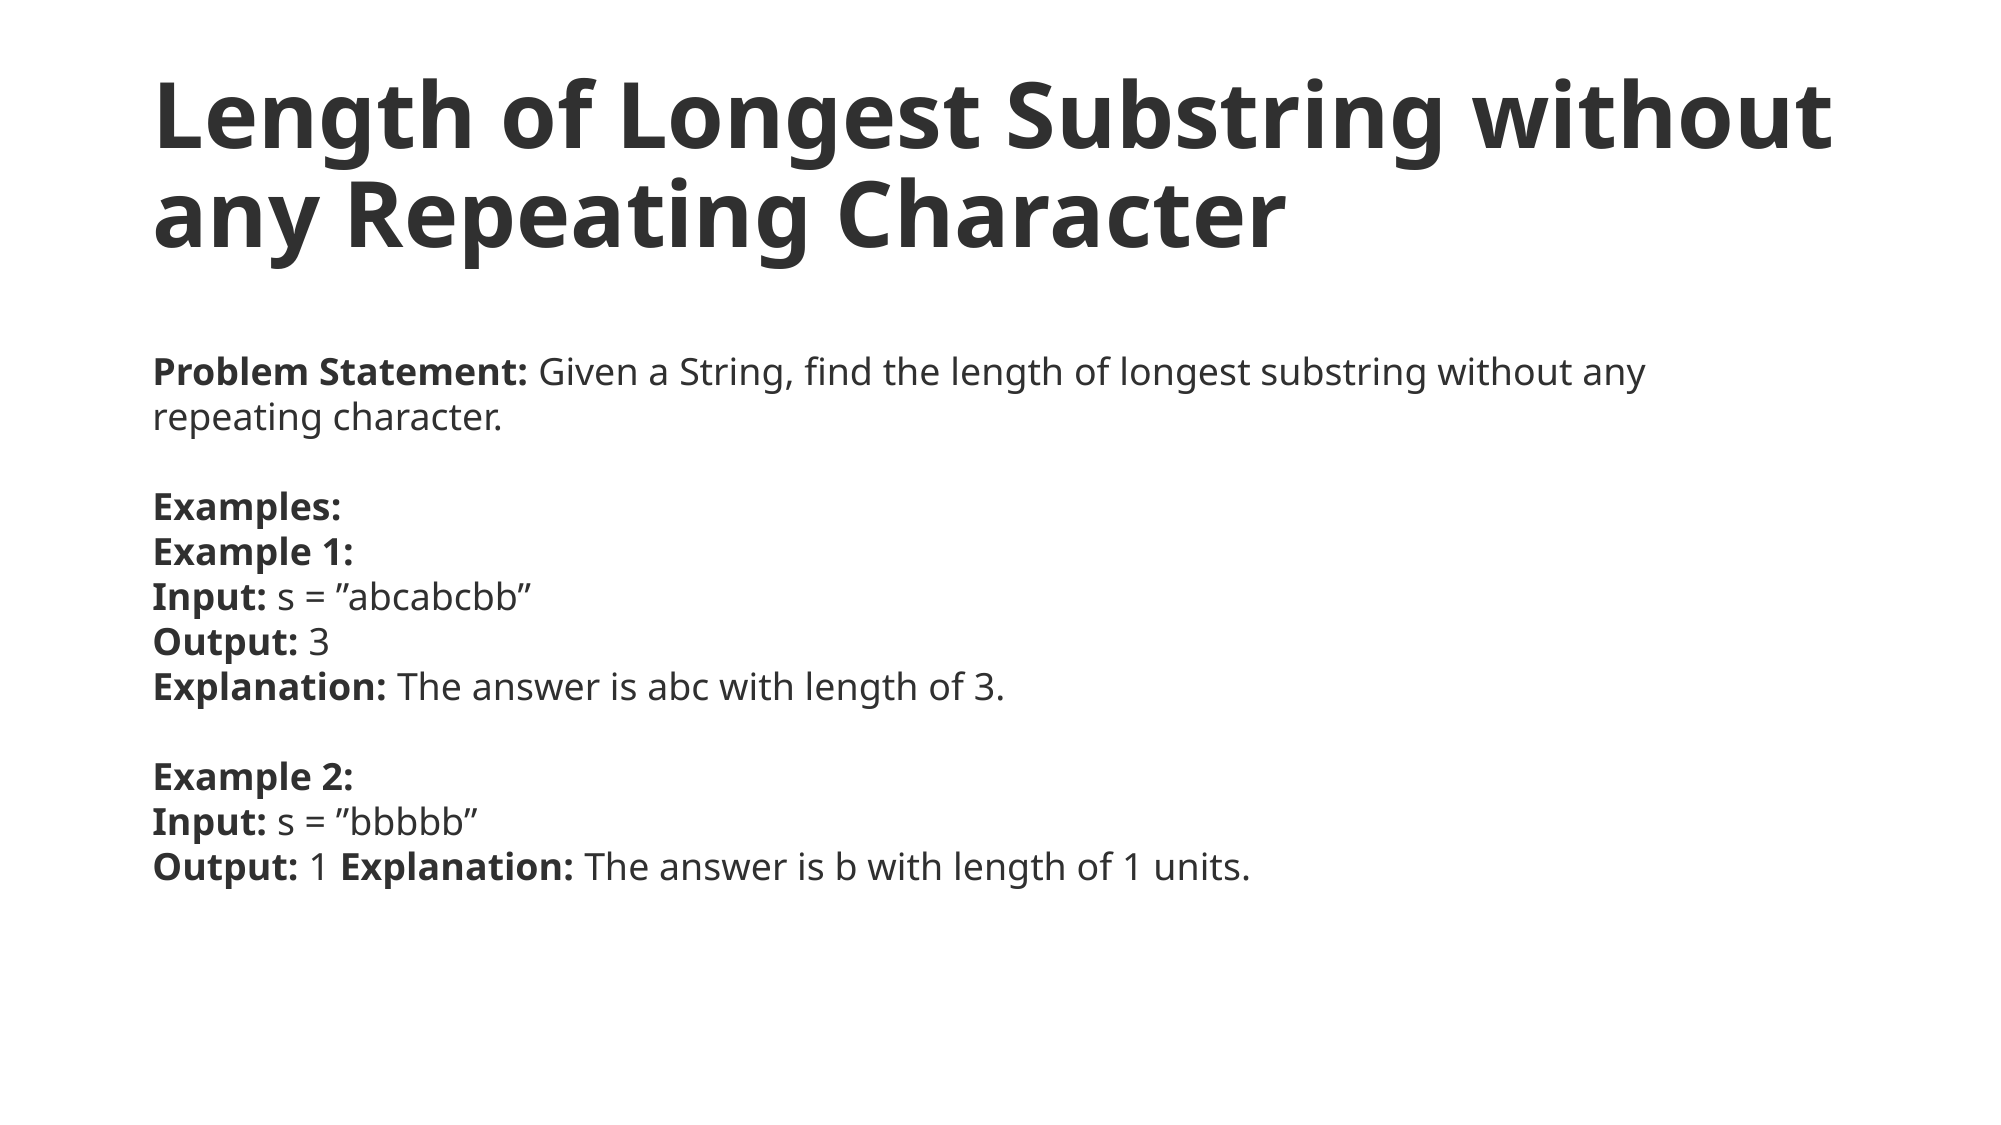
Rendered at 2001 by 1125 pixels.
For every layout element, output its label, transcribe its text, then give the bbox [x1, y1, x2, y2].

title Length of Longest Substring without any Repeating Character [137, 59, 1863, 278]
list Problem Statement: Given a String, find the length of longest substring without any repeating character. Examples: Example 1: Input: s = ”abcabcbb” Output: 3 Explanation: The answer is abc with length of 3. Example 2: Input: s = ”bbbbb” Output: 1 Explanation: The answer is b with length of 1 units. [137, 314, 1827, 999]
